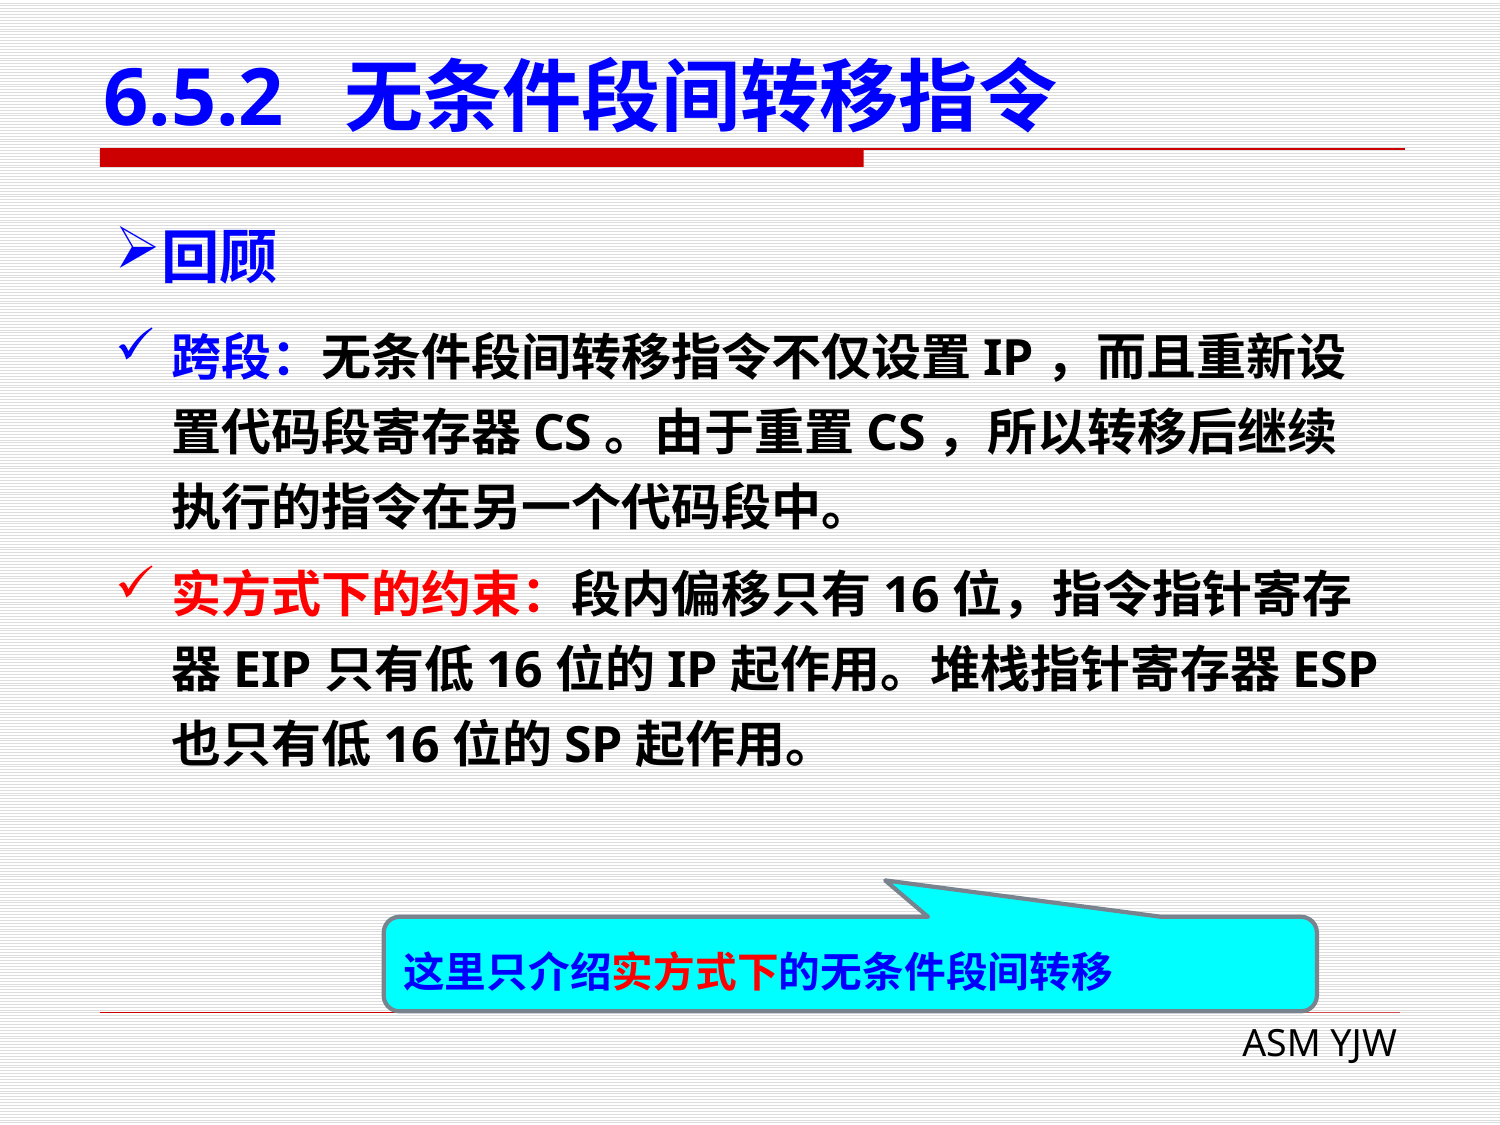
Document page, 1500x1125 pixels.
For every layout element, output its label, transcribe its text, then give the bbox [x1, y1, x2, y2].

text_box 跨段：无条件段间转移指令不仅设置IP，而且重新设置代码段寄存器CS。由于重置CS，所以转移后继续执行的指令在另一个代码段中。 实方式下的约束：段内偏移只有16位，指令指针寄存器EIP只有低16位的IP起作用。堆栈指针寄存器ESP也只有低16位的SP起作用。 [100, 302, 1401, 780]
title 6.5.2 无条件段间转移指令 [88, 42, 1448, 149]
text_box 回顾 [100, 184, 1400, 298]
text_box 这里只介绍实方式下的无条件段间转移 [381, 878, 1320, 1014]
